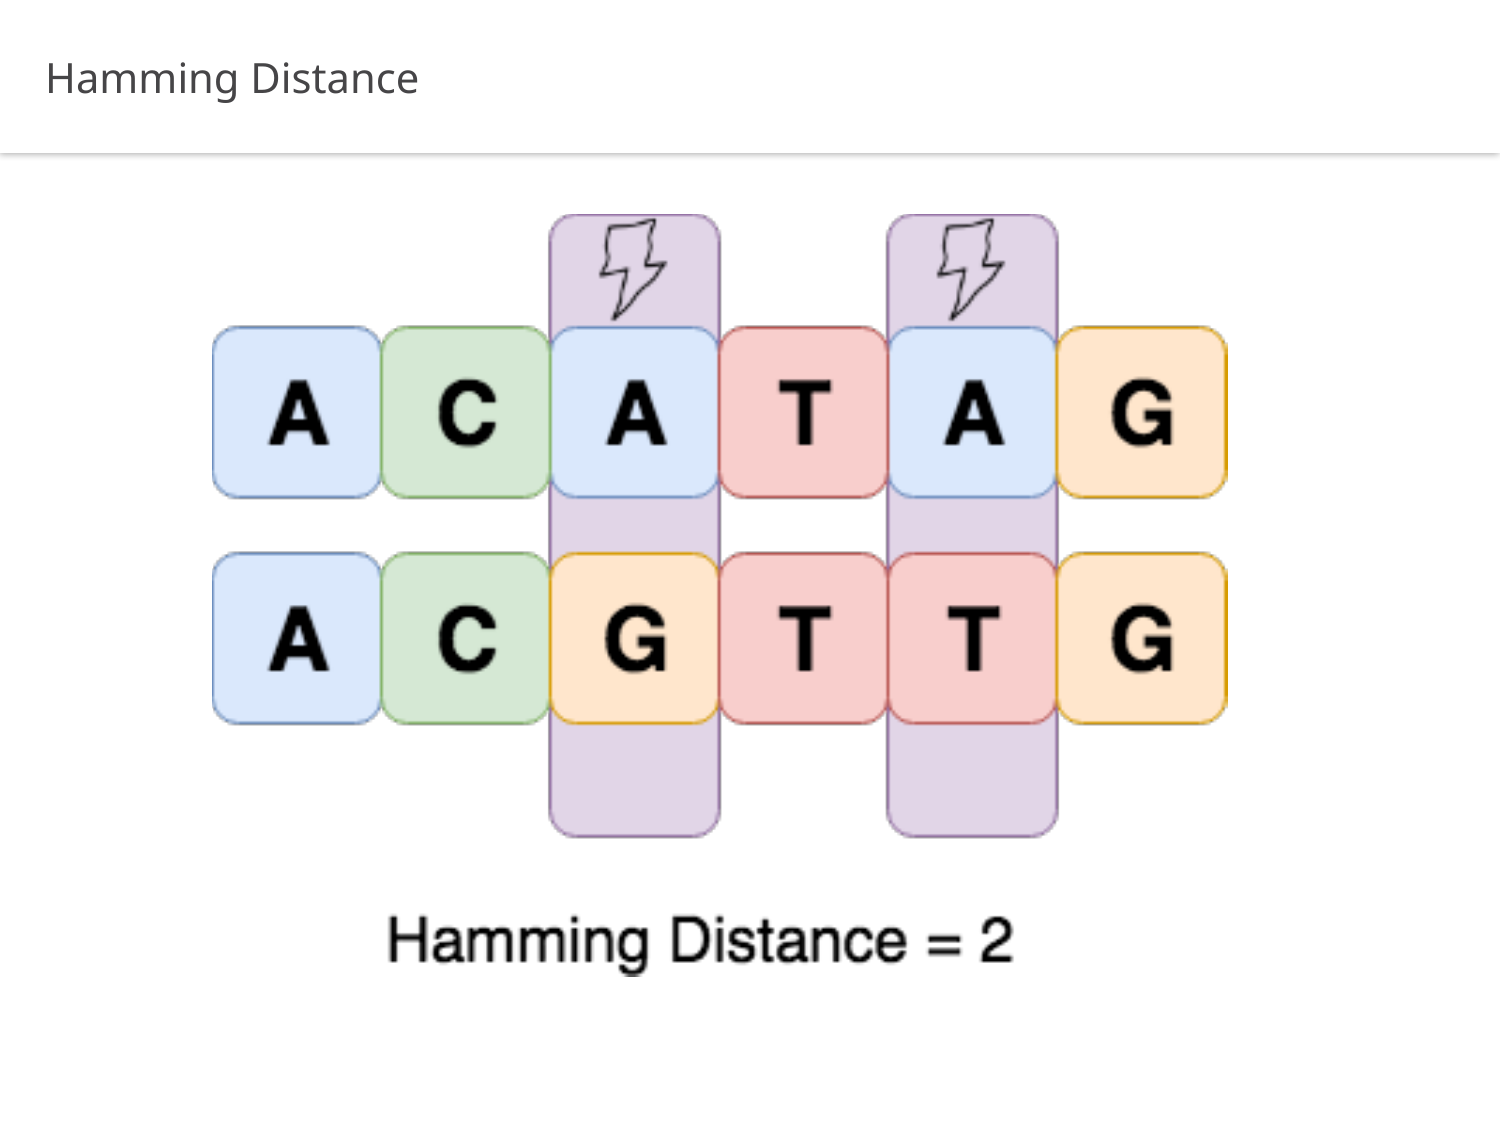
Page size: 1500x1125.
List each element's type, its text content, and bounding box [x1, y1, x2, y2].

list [211, 214, 1229, 977]
list Hamming Distance [0, 0, 1500, 153]
